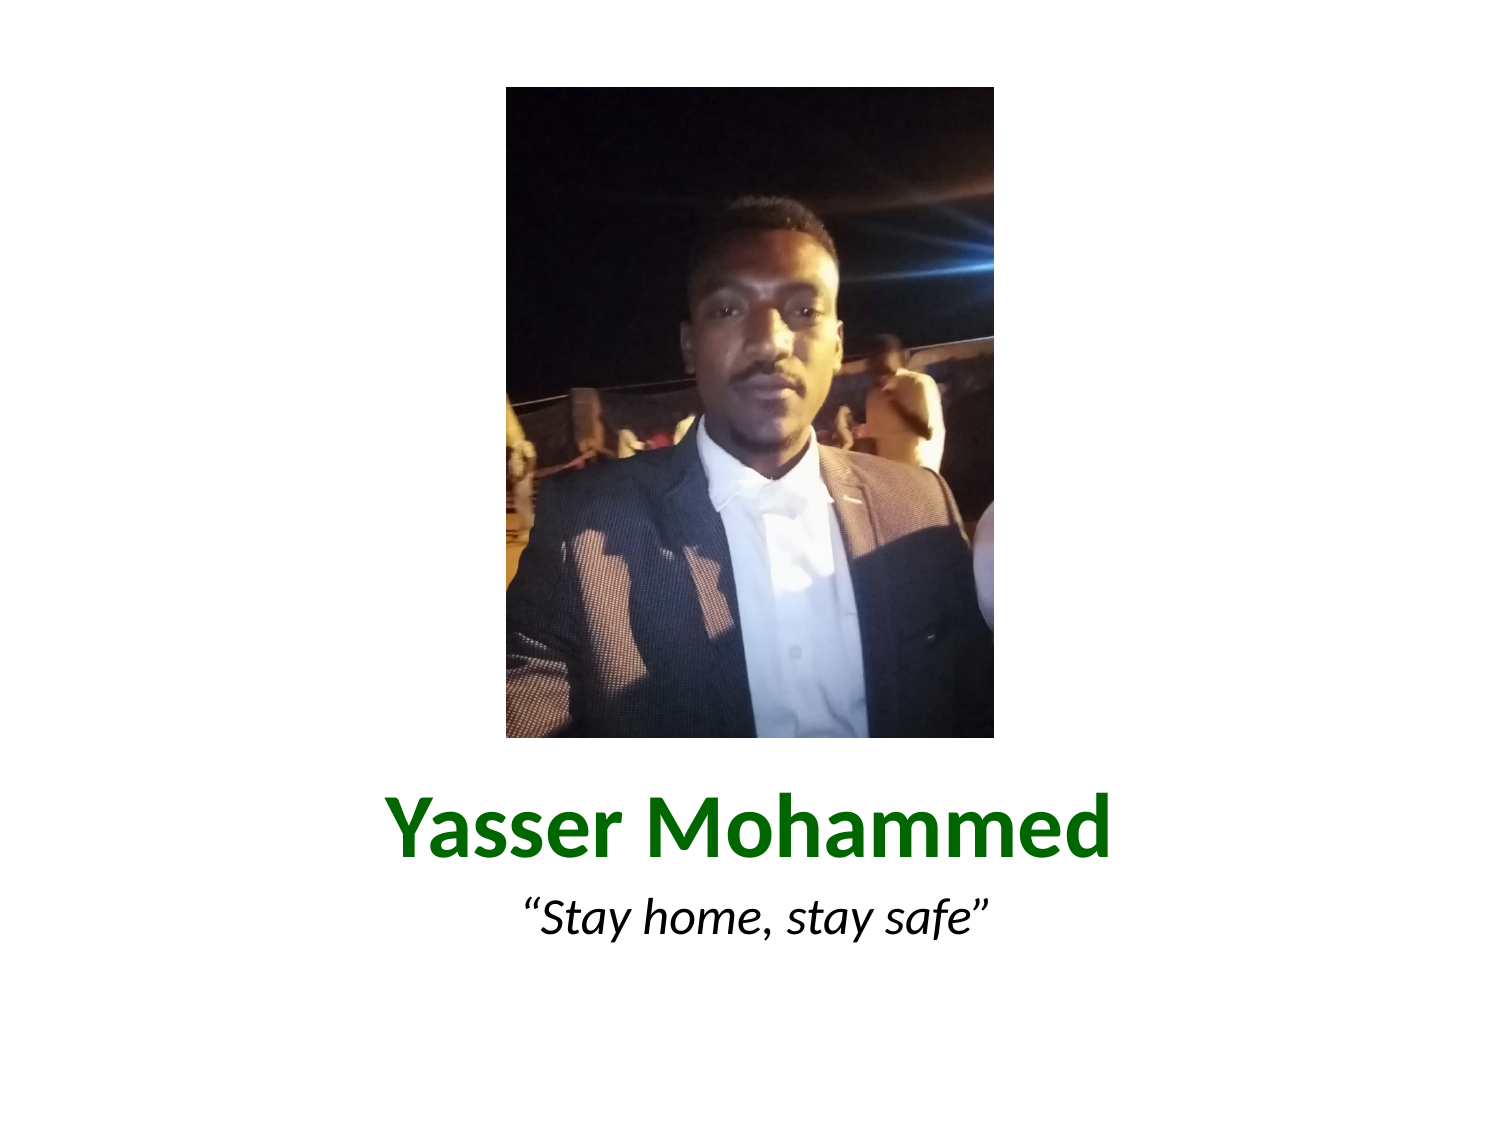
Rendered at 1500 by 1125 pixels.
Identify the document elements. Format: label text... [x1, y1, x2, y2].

subtitle “Stay home, stay safe” [237, 875, 1275, 1050]
title Yasser Mohammed [112, 725, 1388, 917]
picture [506, 87, 994, 738]
